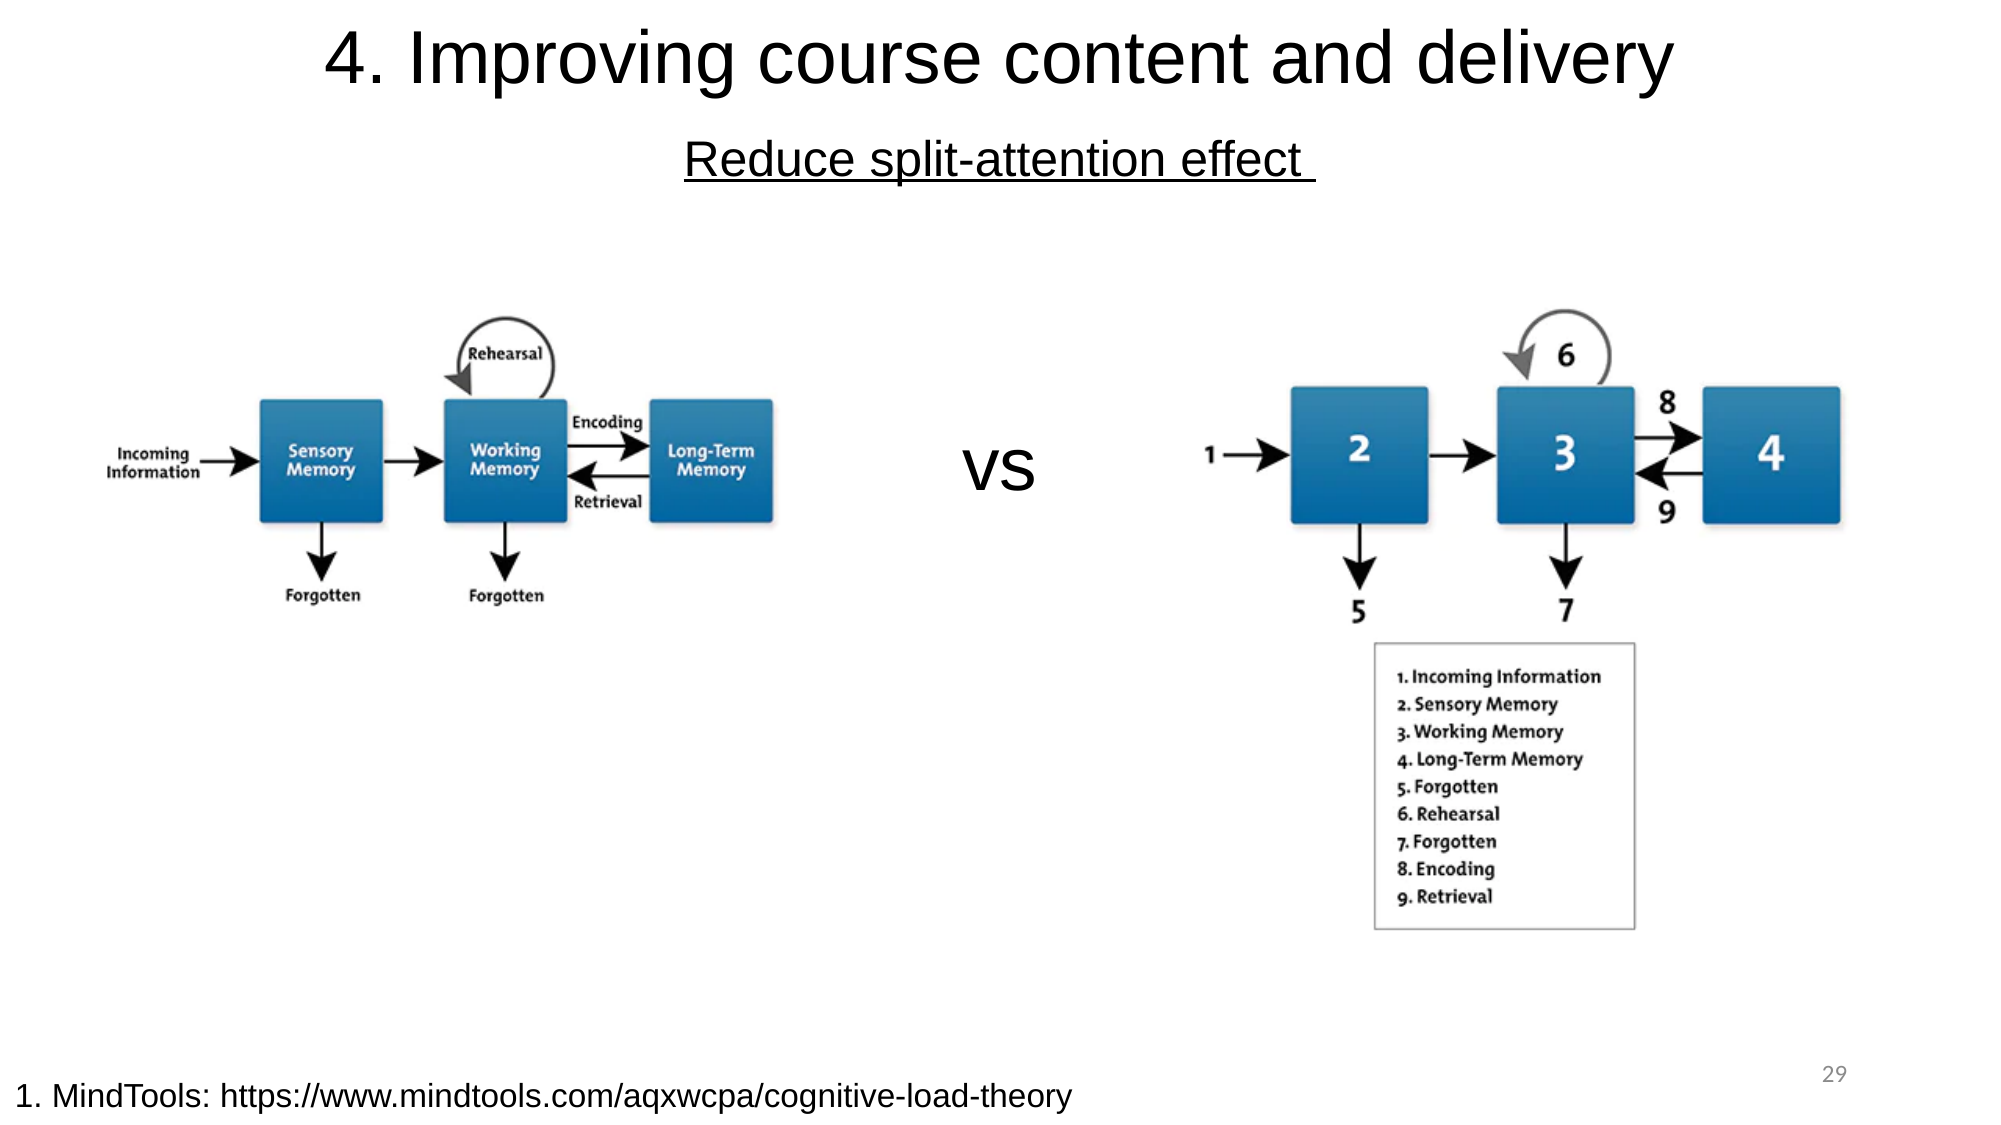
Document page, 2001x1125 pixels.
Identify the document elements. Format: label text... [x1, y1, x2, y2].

text_box vs [947, 407, 1053, 513]
slide_number 29 [1412, 1042, 1863, 1103]
title 4. Improving course content and delivery [0, 0, 2000, 119]
text_box Reduce split-attention effect [43, 118, 1957, 194]
picture [1174, 275, 1878, 960]
text_box 1. MindTools: https://www.mindtools.com/aqxwcpa/cognitive-load-theory [0, 1066, 1222, 1122]
picture [89, 299, 793, 622]
